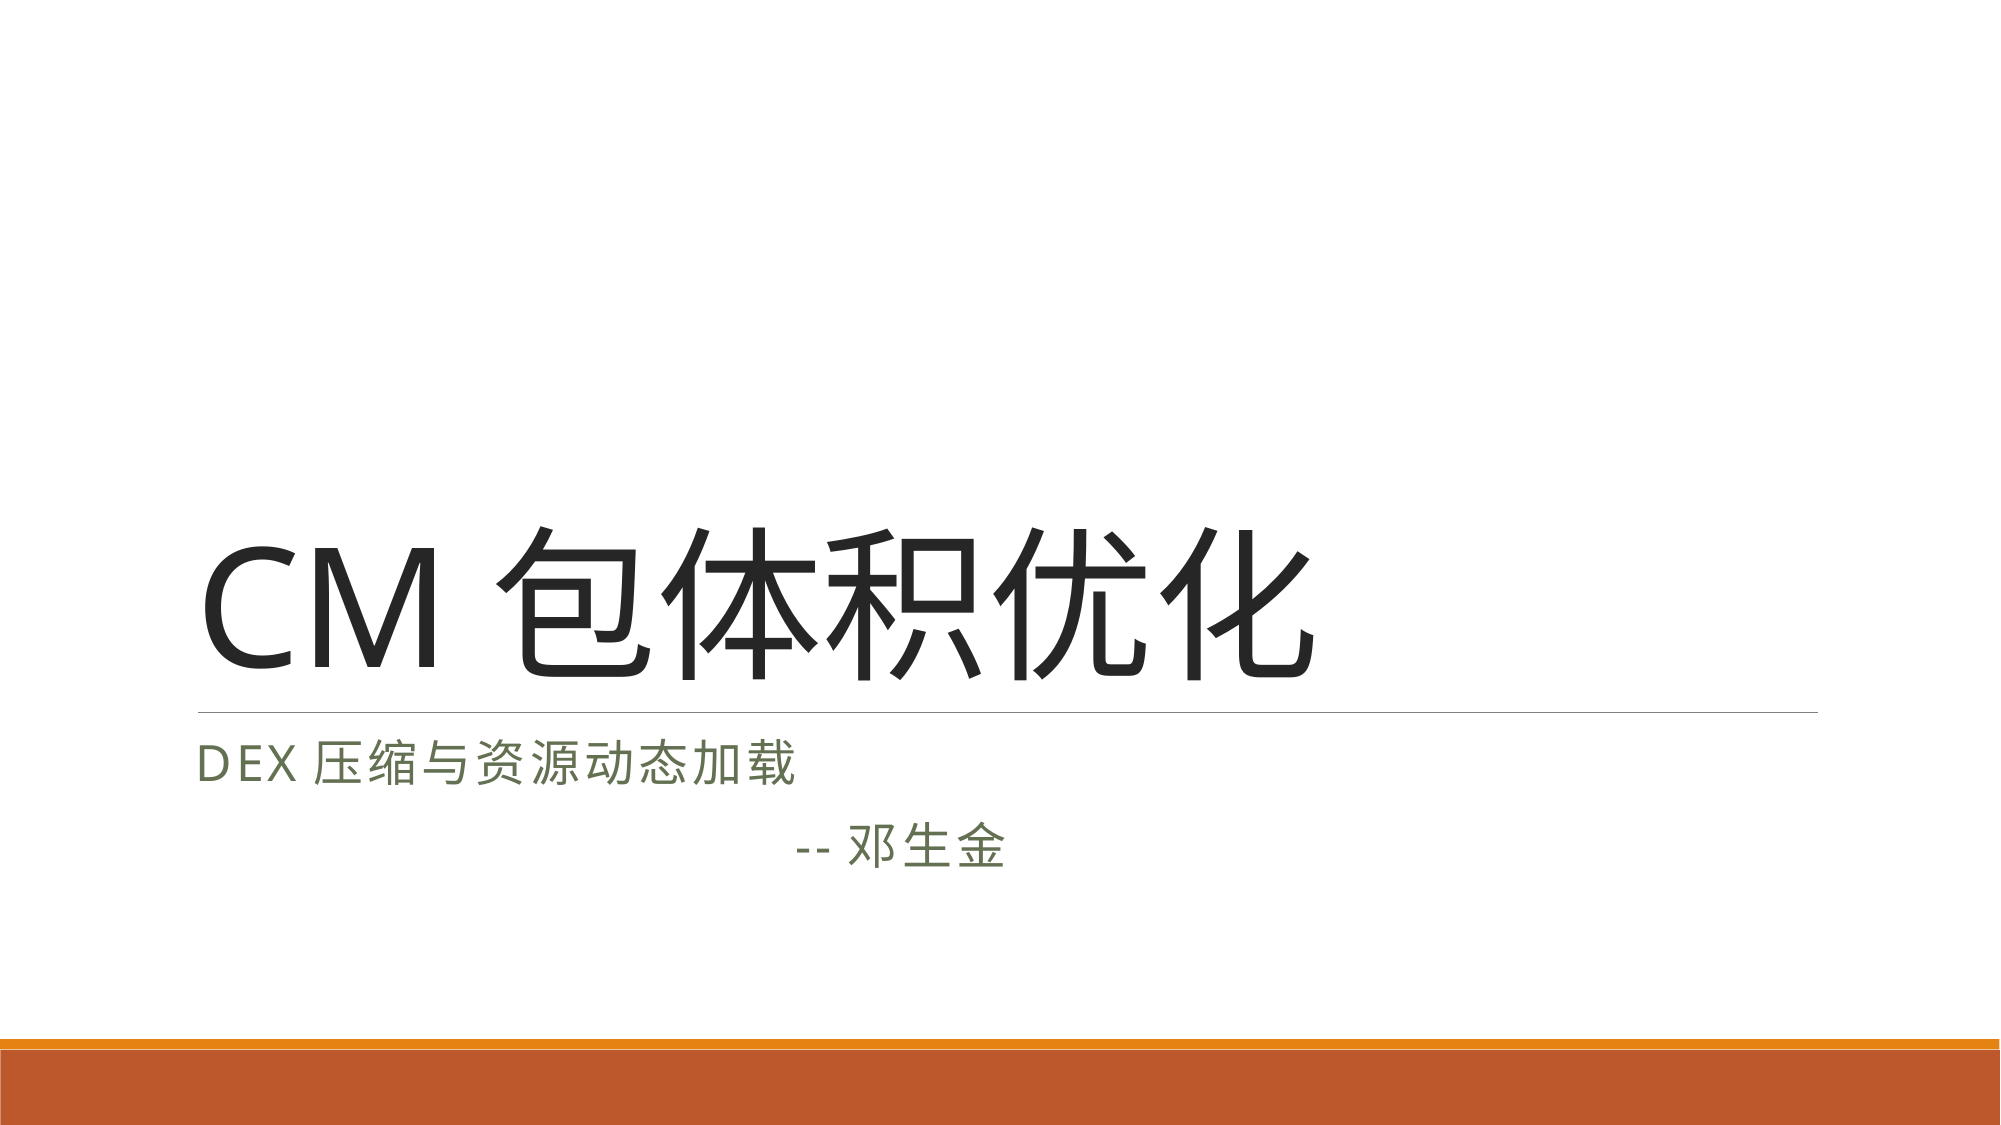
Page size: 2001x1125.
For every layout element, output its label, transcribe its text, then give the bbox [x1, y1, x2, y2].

title CM包体积优化 [180, 124, 1830, 710]
subtitle dex压缩与资源动态加载 --邓生金 [180, 730, 1831, 919]
